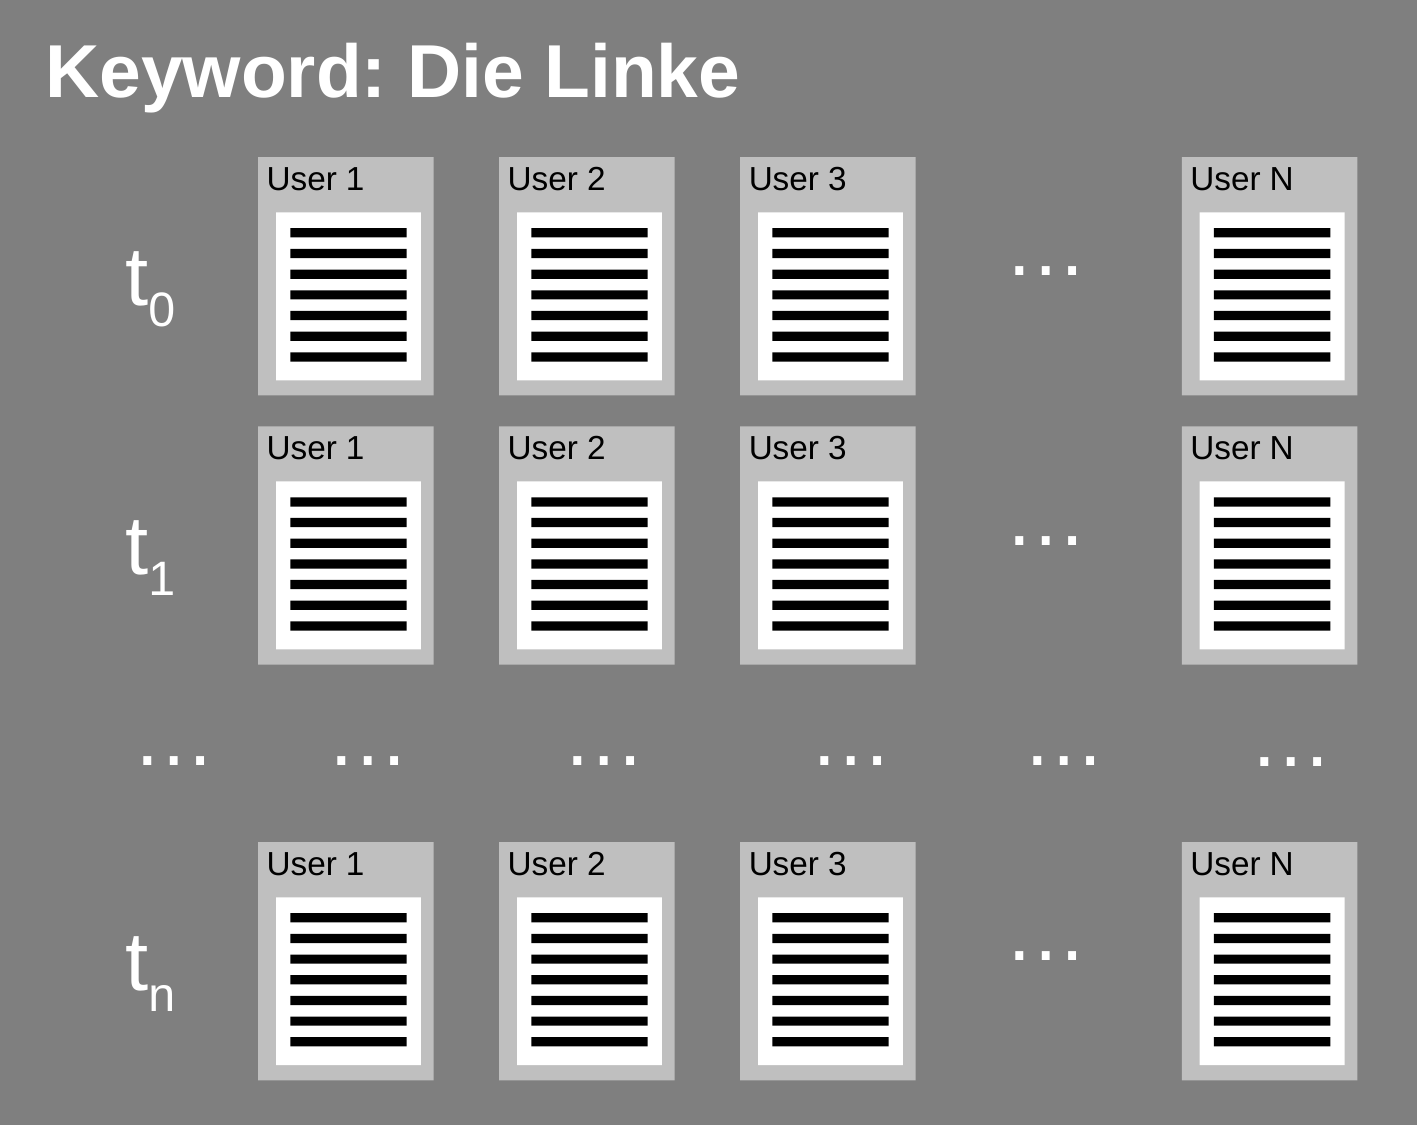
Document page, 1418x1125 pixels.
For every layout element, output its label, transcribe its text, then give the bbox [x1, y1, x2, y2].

text_box Keyword: Die Linke [30, 15, 756, 121]
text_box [107, 418, 1358, 665]
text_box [107, 834, 1358, 1081]
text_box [103, 674, 1362, 793]
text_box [107, 149, 1358, 396]
